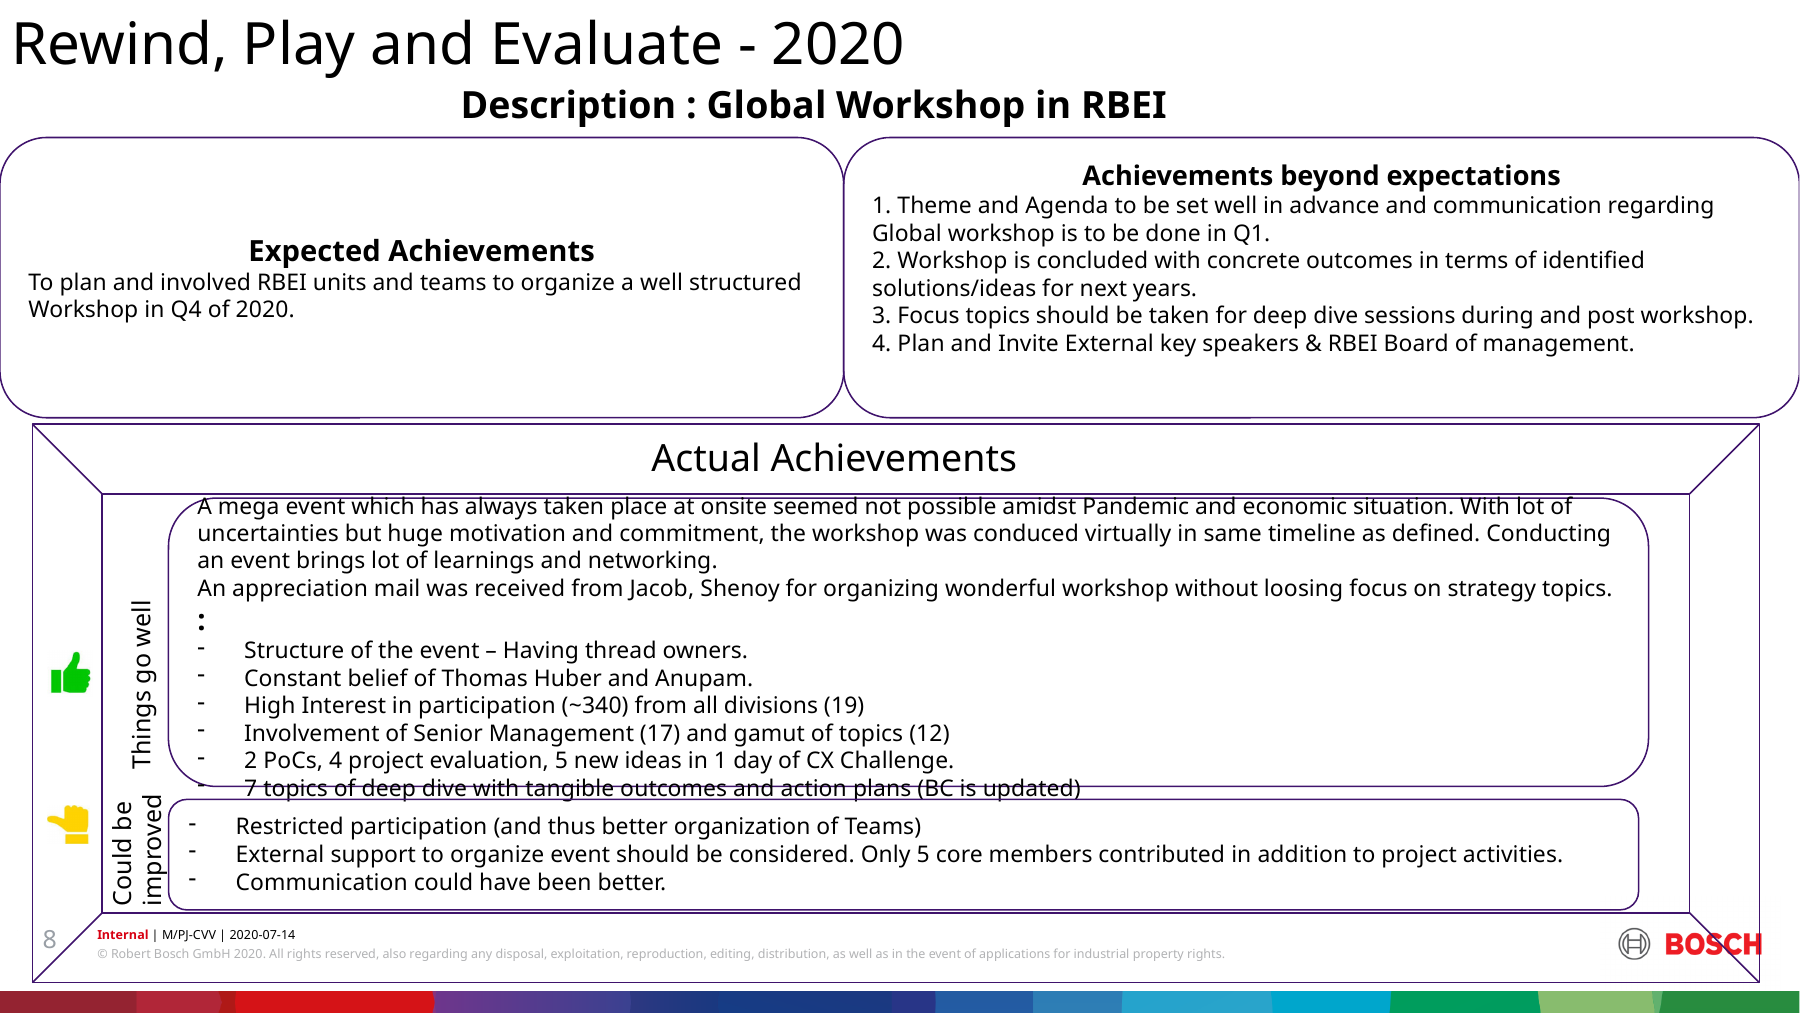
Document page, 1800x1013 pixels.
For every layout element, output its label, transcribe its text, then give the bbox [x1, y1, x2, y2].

list Rewind, Play and Evaluate - 2020 [11, 14, 1727, 79]
text_box Could be improved [106, 769, 211, 907]
text_box A mega event which has always taken place at onsite seemed not possible amidst Pandemic and economic situation. With lot of uncertainties but huge motivation and commitment, the workshop was conduced virtually in same timeline as defined. Conducting an event brings lot of learnings and networking. An appreciation mail was received from Jacob, Shenoy for organizing wonderful workshop without loosing focus on strategy topics. : Structure of the event – Having thread owners. Constant belief of Thomas Huber and Anupam. High Interest in participation (~340) from all divisions (19) Involvement of Senior Management (17) and gamut of topics (12) 2 PoCs, 4 project evaluation, 5 new ideas in 1 day of CX Challenge. 7 topics of deep dive with tangible outcomes and action plans (BC is updated) [168, 498, 1649, 787]
text_box Expected Achievements To plan and involved RBEI units and teams to organize a well structured Workshop in Q4 of 2020. [0, 137, 844, 418]
text_box Description : Global Workshop in RBEI [460, 78, 1800, 153]
slide_number 8 [42, 983, 90, 991]
text_box Things go well [107, 576, 212, 770]
text_box [32, 424, 1760, 983]
picture [0, 905, 1272, 1013]
text_box Achievements beyond expectations 1. Theme and Agenda to be set well in advance and communication regarding Global workshop is to be done in Q1. 2. Workshop is concluded with concrete outcomes in terms of identified solutions/ideas for next years. 3. Focus topics should be taken for deep dive sessions during and post workshop. 4. Plan and Invite External key speakers & RBEI Board of management. [843, 137, 1800, 418]
text_box Restricted participation (and thus better organization of Teams) External support to organize event should be considered. Only 5 core members contributed in addition to project activities. Communication could have been better. [177, 799, 1639, 910]
picture [1390, 896, 1800, 1013]
text_box Actual Achievements [651, 430, 1229, 489]
picture [47, 650, 93, 697]
picture [47, 805, 90, 844]
